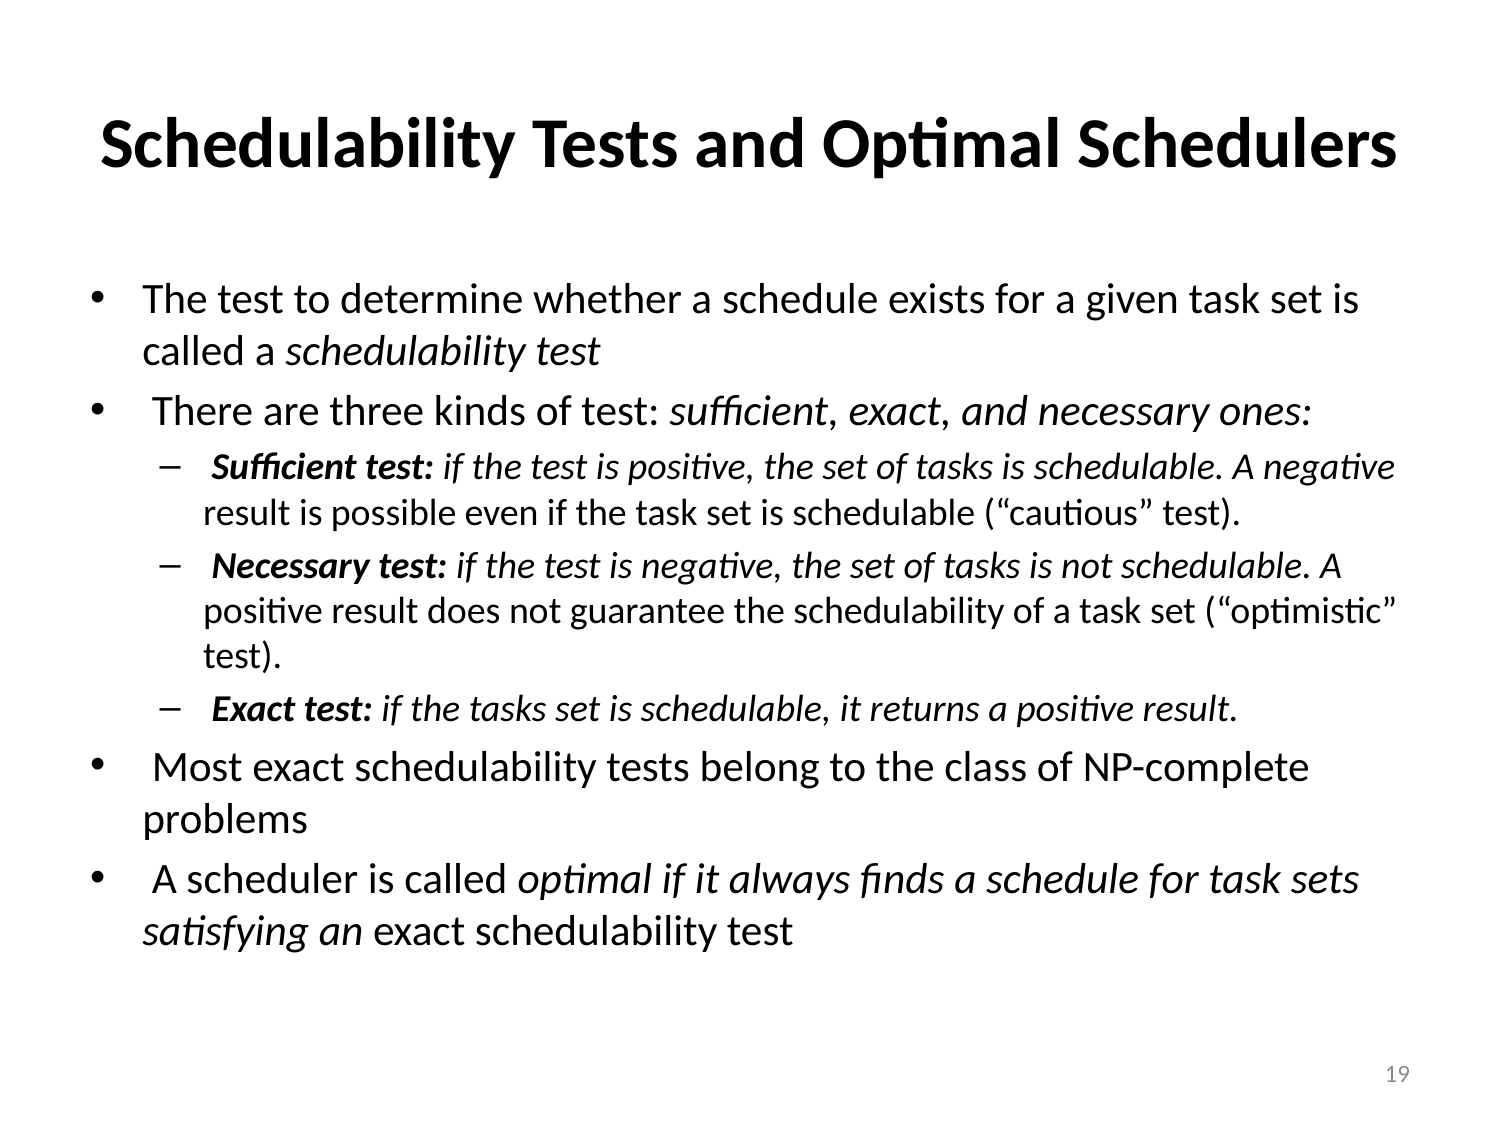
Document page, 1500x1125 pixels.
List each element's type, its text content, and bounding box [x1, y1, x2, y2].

title Schedulability Tests and Optimal Schedulers [75, 45, 1425, 233]
slide_number 19 [1074, 1042, 1425, 1103]
list The test to determine whether a schedule exists for a given task set is called a schedulability test There are three kinds of test: sufficient, exact, and necessary ones: Sufficient test: if the test is positive, the set of tasks is schedulable. A negative result is possible even if the task set is schedulable (“cautious” test). Necessary test: if the test is negative, the set of tasks is not schedulable. A positive result does not guarantee the schedulability of a task set (“optimistic” test). Exact test: if the tasks set is schedulable, it returns a positive result. Most exact schedulability tests belong to the class of NP-complete problems A scheduler is called optimal if it always finds a schedule for task sets satisfying an exact schedulability test [75, 262, 1425, 1005]
